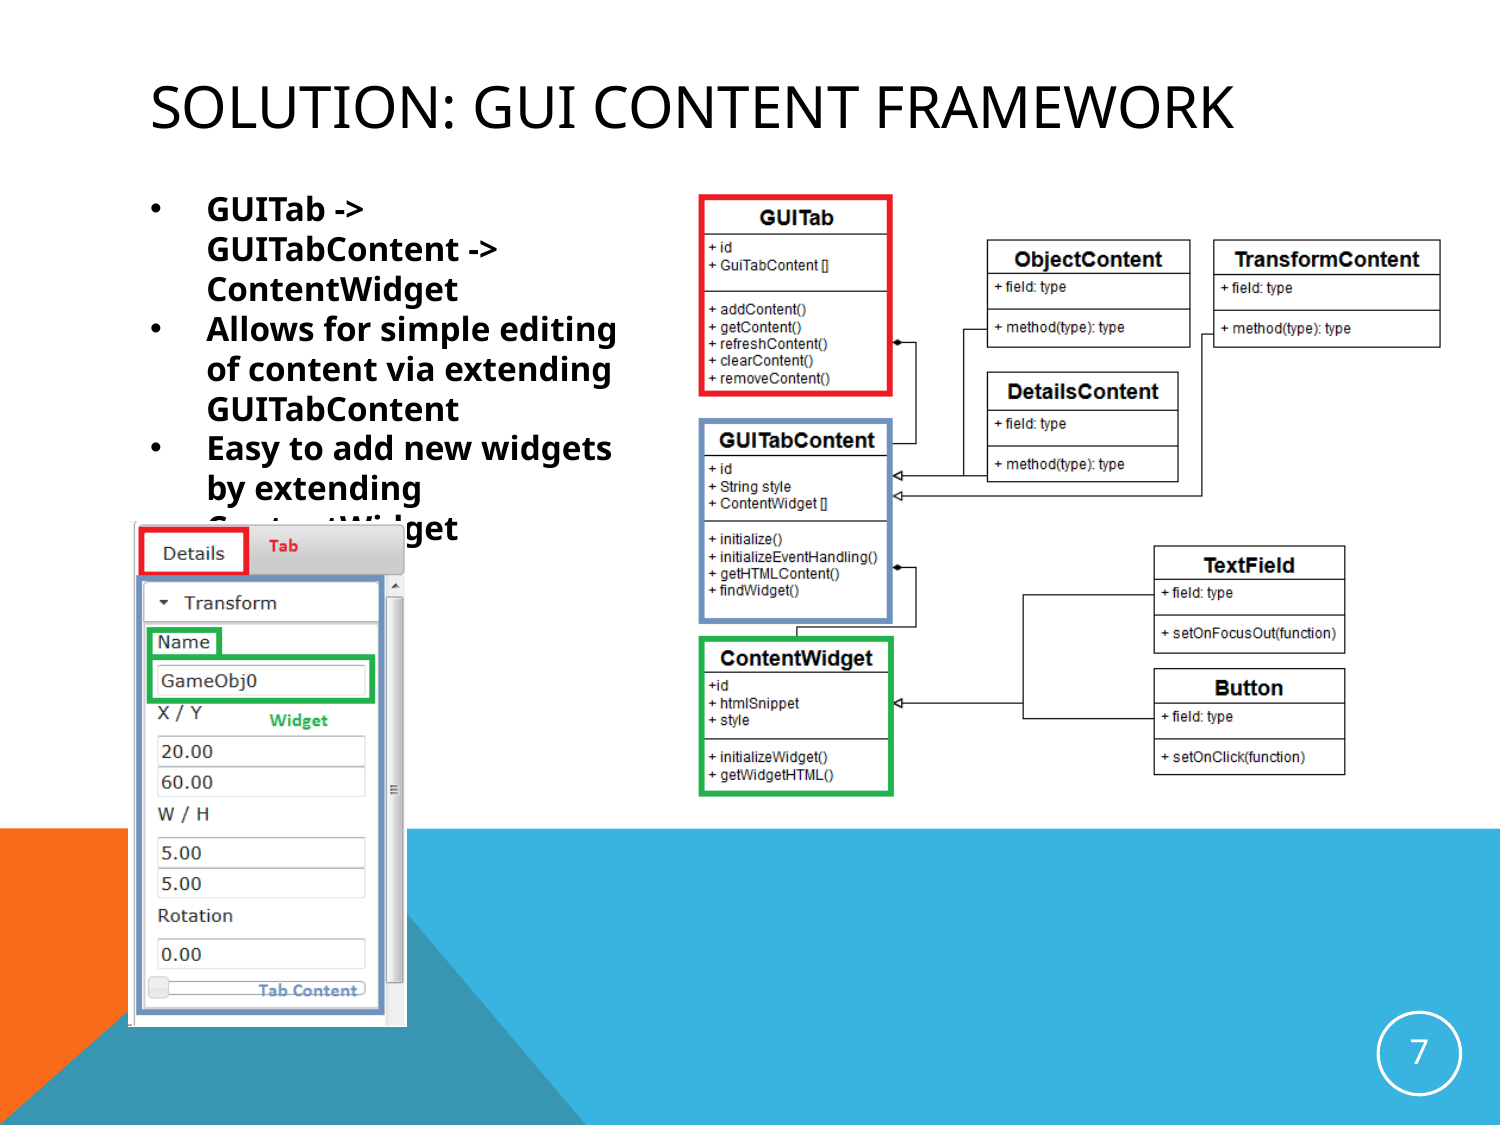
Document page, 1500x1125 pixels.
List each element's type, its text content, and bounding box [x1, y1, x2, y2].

title SOLUTION: GUI CONTENT FRAMEWORK [135, 60, 1369, 150]
text_box [284, 280, 683, 392]
list GUITab -> GUITabContent -> ContentWidget Allows for simple editing of content via extending GUITabContent Easy to add new widgets by extending ContentWidget [135, 180, 641, 768]
slide_number ‹#› [1376, 1010, 1463, 1097]
picture [688, 180, 1461, 812]
picture [128, 521, 408, 1027]
